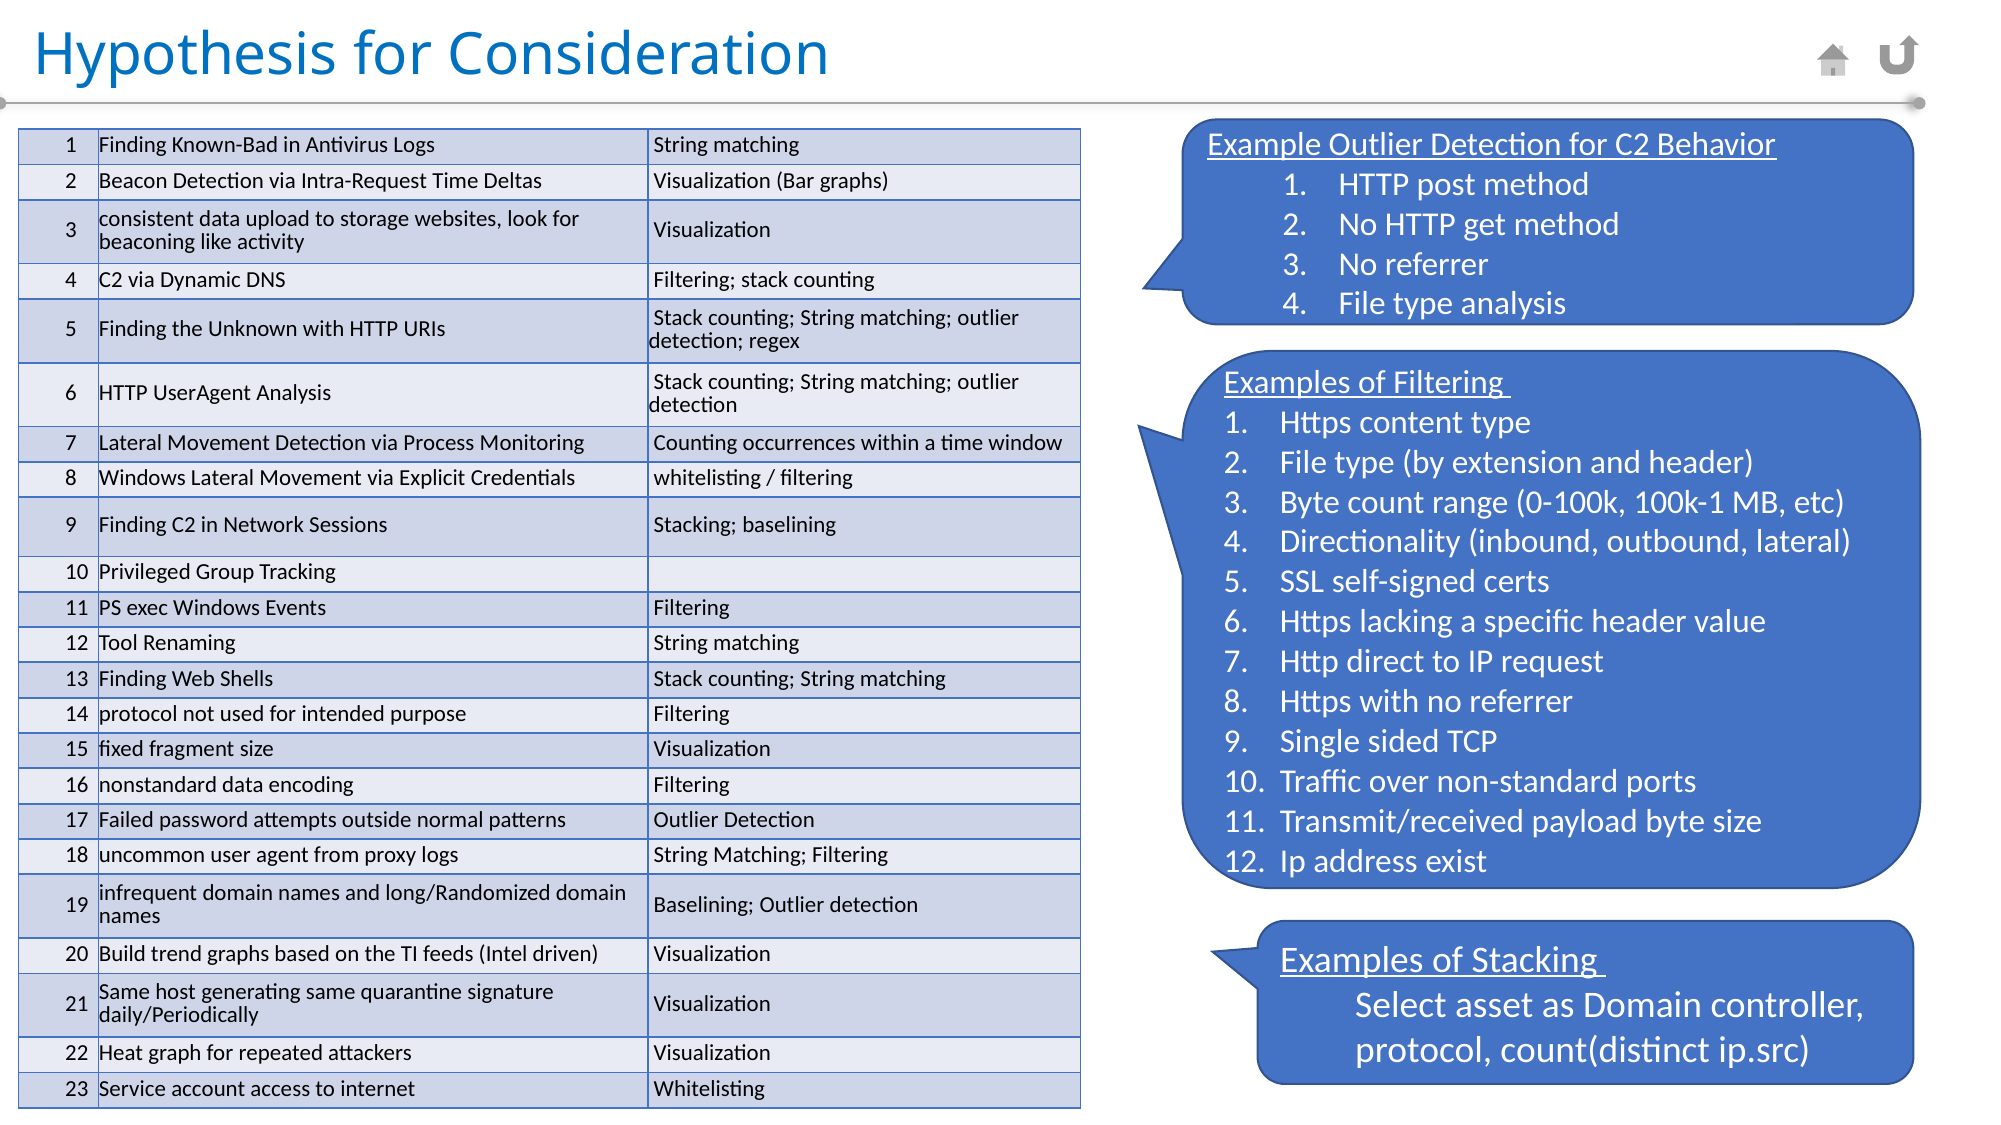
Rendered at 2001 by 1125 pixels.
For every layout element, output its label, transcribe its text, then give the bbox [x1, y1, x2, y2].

table_cell 19 [19, 875, 98, 937]
table_header String matching [649, 130, 1080, 164]
table_cell 21 [19, 974, 98, 1036]
table_cell Finding C2 in Network Sessions [99, 498, 647, 556]
table_cell 22 [19, 1038, 98, 1072]
table_cell 13 [19, 663, 98, 697]
table_cell Lateral Movement Detection via Process Monitoring [99, 427, 647, 461]
table_cell Visualization [649, 939, 1080, 973]
table_cell Beacon Detection via Intra-Request Time Deltas [99, 165, 647, 199]
table_cell String matching [649, 628, 1080, 661]
text_box [1806, 37, 1860, 82]
table_cell Privileged Group Tracking [99, 557, 647, 591]
table_cell 20 [19, 939, 98, 973]
table_cell 16 [19, 769, 98, 803]
table_cell Service account access to internet [99, 1073, 647, 1107]
table_cell Filtering [649, 769, 1080, 803]
table_cell 2 [19, 165, 98, 199]
table_cell PS exec Windows Events [99, 593, 647, 626]
table_cell Finding the Unknown with HTTP URIs [99, 300, 647, 362]
table_cell uncommon user agent from proxy logs [99, 840, 647, 873]
table_cell Heat graph for repeated attackers [99, 1038, 647, 1072]
table_cell 3 [19, 201, 98, 263]
table_cell 9 [19, 498, 98, 556]
table_cell Counting occurrences within a time window [649, 427, 1080, 461]
table_cell Stack counting; String matching; outlier detection; regex [649, 300, 1080, 362]
table_cell 12 [19, 628, 98, 661]
table_cell 23 [19, 1073, 98, 1107]
table_cell 7 [19, 427, 98, 461]
text_box Examples of Stacking Select asset as Domain controller, protocol, count(distinct ip.src) [1209, 919, 1915, 1085]
table_cell Filtering [649, 699, 1080, 732]
table_cell Outlier Detection [649, 805, 1080, 838]
text_box Example Outlier Detection for C2 Behavior HTTP post method No HTTP get method No referrer File type analysis [1141, 118, 1915, 326]
table_cell 8 [19, 463, 98, 496]
table_cell 18 [19, 840, 98, 873]
table_cell Baselining; Outlier detection [649, 875, 1080, 937]
table_cell 5 [19, 300, 98, 362]
table_header Finding Known-Bad in Antivirus Logs [99, 130, 647, 164]
table_cell 11 [19, 593, 98, 626]
table_cell 15 [19, 734, 98, 767]
table_cell Tool Renaming [99, 628, 647, 661]
table_cell [649, 557, 1080, 591]
table_cell 14 [19, 699, 98, 732]
table_cell 10 [19, 557, 98, 591]
table_cell 6 [19, 364, 98, 426]
table_cell Failed password attempts outside normal patterns [99, 805, 647, 838]
table_cell Stacking; baselining [649, 498, 1080, 556]
table_cell Finding Web Shells [99, 663, 647, 697]
table_cell fixed fragment size [99, 734, 647, 767]
table_header 1 [19, 130, 98, 164]
table_cell Whitelisting [649, 1073, 1080, 1107]
table_cell whitelisting / filtering [649, 463, 1080, 496]
table_cell 4 [19, 264, 98, 298]
text_box [1858, 28, 1941, 82]
table_cell 17 [19, 805, 98, 838]
table_cell Stack counting; String matching; outlier detection [649, 364, 1080, 426]
table_cell nonstandard data encoding [99, 769, 647, 803]
table_cell Build trend graphs based on the TI feeds (Intel driven) [99, 939, 647, 973]
table_cell Visualization [649, 201, 1080, 263]
table_cell protocol not used for intended purpose [99, 699, 647, 732]
table_cell String Matching; Filtering [649, 840, 1080, 873]
table_cell infrequent domain names and long/Randomized domain names [99, 875, 647, 937]
table_cell Same host generating same quarantine signature daily/Periodically [99, 974, 647, 1036]
title Hypothesis for Consideration [18, 16, 1744, 93]
table_cell Visualization [649, 974, 1080, 1036]
table_cell consistent data upload to storage websites, look for beaconing like activity [99, 201, 647, 263]
table_cell C2 via Dynamic DNS [99, 264, 647, 298]
table_cell HTTP UserAgent Analysis [99, 364, 647, 426]
table_cell Visualization [649, 734, 1080, 767]
table_cell Stack counting; String matching [649, 663, 1080, 697]
table_cell Windows Lateral Movement via Explicit Credentials [99, 463, 647, 496]
table_cell Visualization (Bar graphs) [649, 165, 1080, 199]
table_cell Filtering [649, 593, 1080, 626]
table_cell Visualization [649, 1038, 1080, 1072]
text_box Examples of Filtering Https content type File type (by extension and header) Byte count range (0-100k, 100k-1 MB, etc) Directionality (inbound, outbound, lateral) SSL self-signed certs Https lacking a specific header value Http direct to IP request Https with no referrer Single sided TCP Traffic over non-standard ports Transmit/received payload byte size Ip address exist [1137, 349, 1922, 890]
table_cell Filtering; stack counting [649, 264, 1080, 298]
